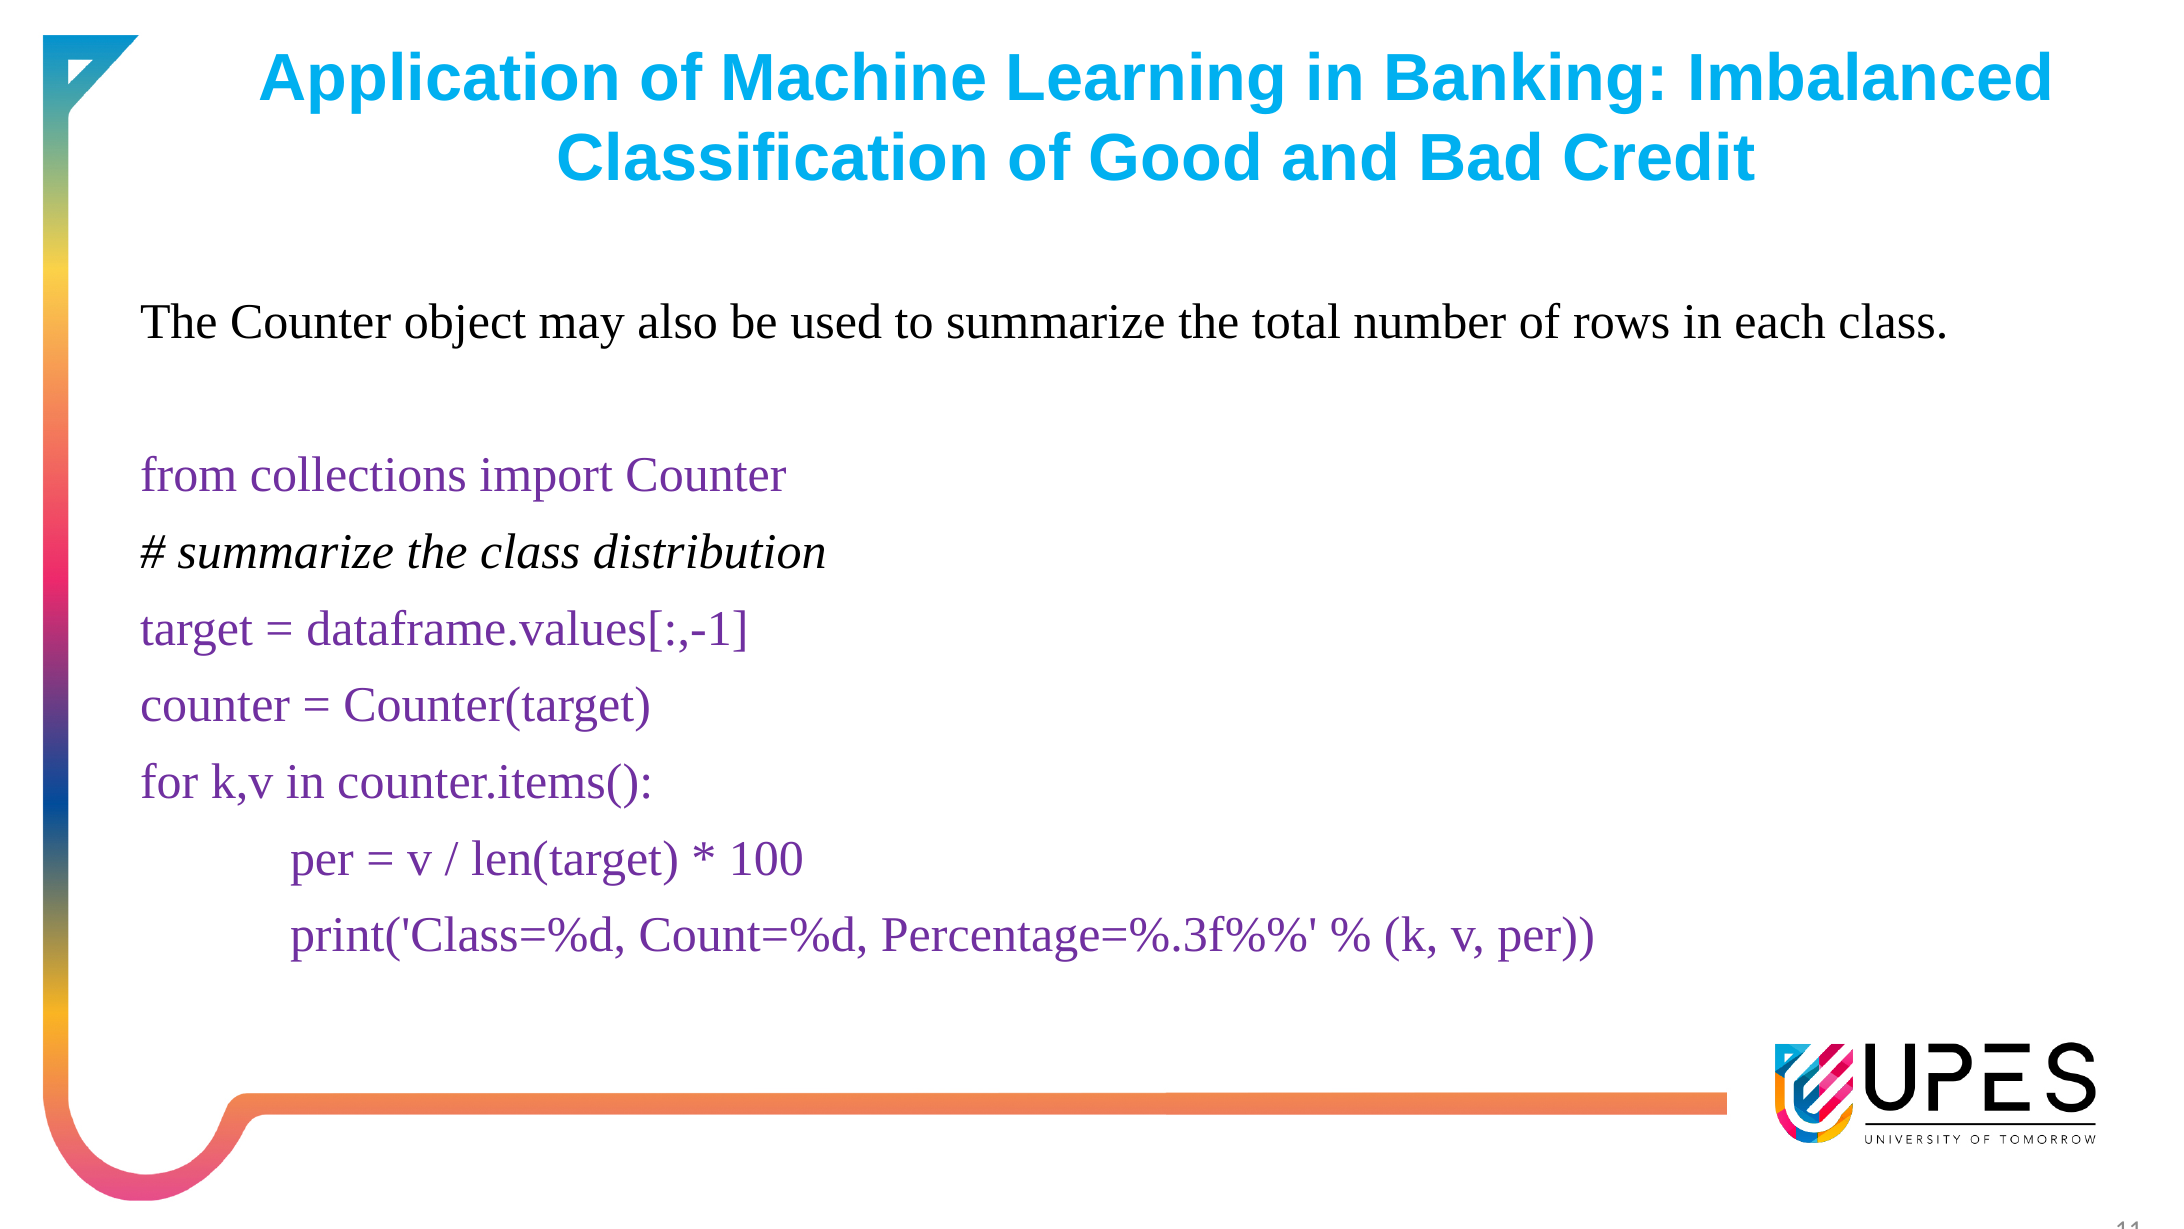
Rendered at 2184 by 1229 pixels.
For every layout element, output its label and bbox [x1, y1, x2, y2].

list [0, 0, 2184, 1229]
